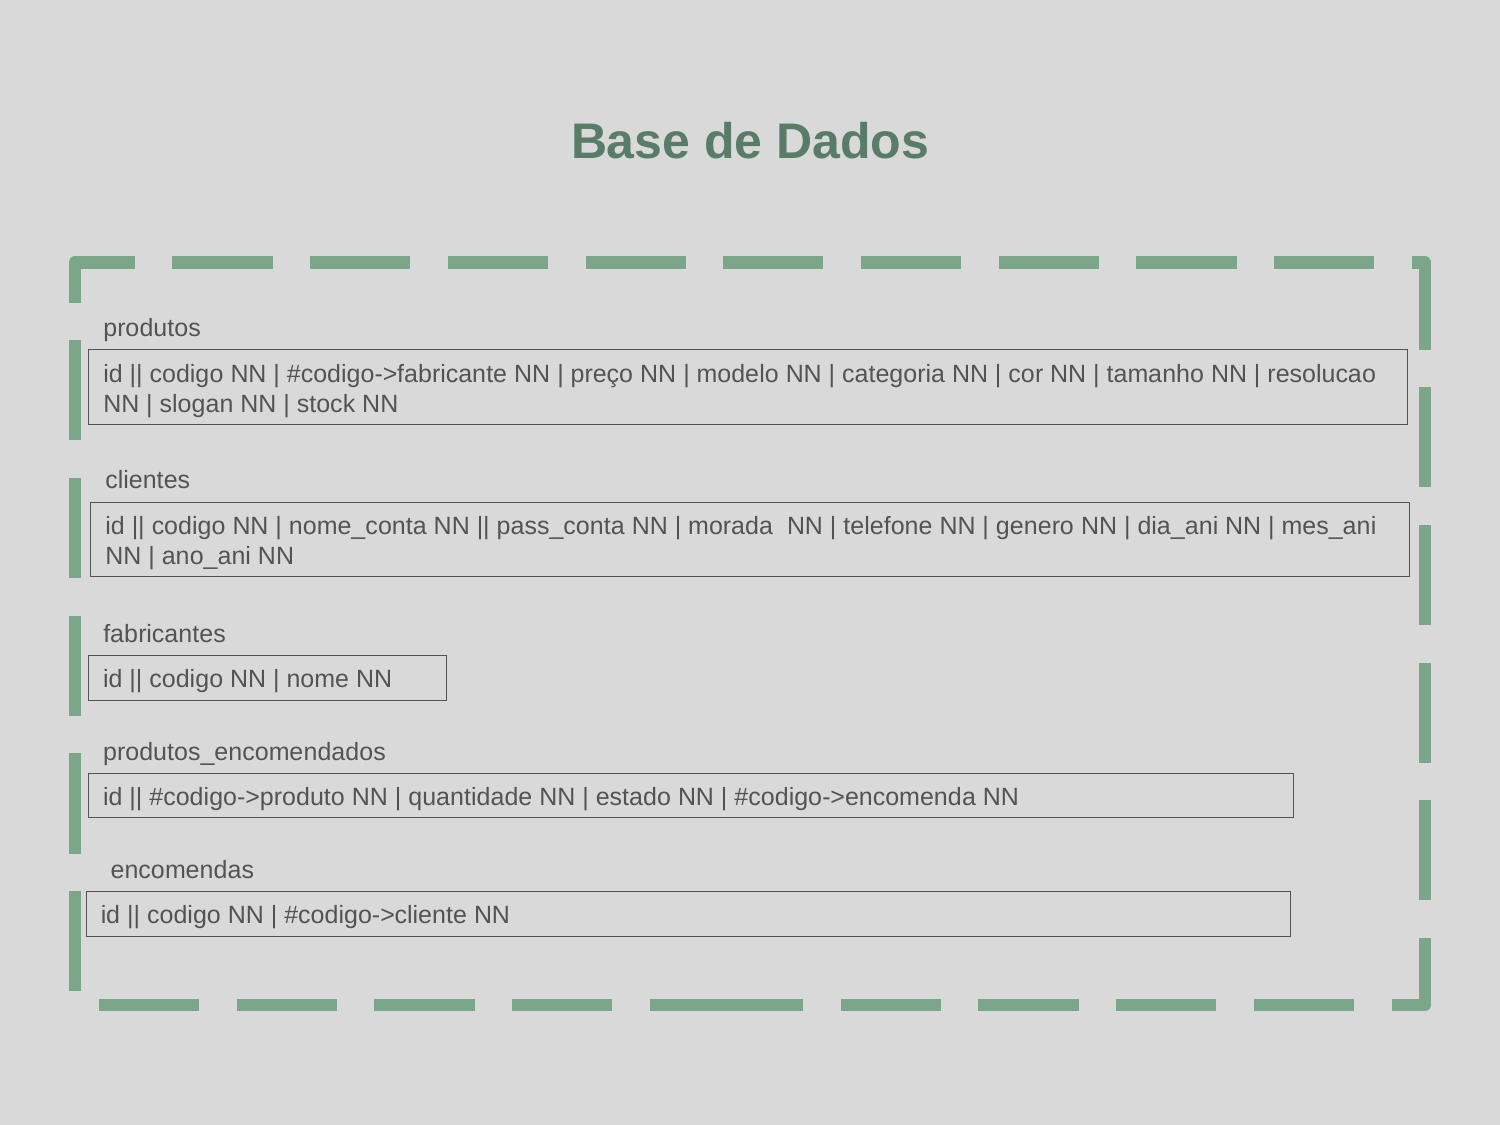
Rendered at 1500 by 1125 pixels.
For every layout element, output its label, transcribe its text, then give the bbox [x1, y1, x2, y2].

text_box clientes [90, 456, 363, 501]
text_box id || codigo NN | #codigo->cliente NN [86, 891, 1291, 937]
text_box produtos [88, 304, 361, 350]
title Base de Dados [75, 45, 1425, 233]
text_box id || codigo NN | #codigo->fabricante NN | preço NN | modelo NN | categoria NN | cor NN | tamanho NN | resolucao NN | slogan NN | stock NN [88, 349, 1408, 425]
text_box [774, 286, 1450, 1030]
text_box id || #codigo->produto NN | quantidade NN | estado NN | #codigo->encomenda NN [88, 773, 1294, 818]
text_box encomendas [95, 846, 368, 891]
text_box fabricantes [88, 609, 361, 655]
text_box produtos_encomendados [88, 727, 447, 773]
text_box [73, 260, 1427, 1007]
text_box id || codigo NN | nome NN [88, 655, 447, 701]
text_box id || codigo NN | nome_conta NN || pass_conta NN | morada NN | telefone NN | genero NN | dia_ani NN | mes_ani NN | ano_ani NN [90, 502, 1410, 577]
